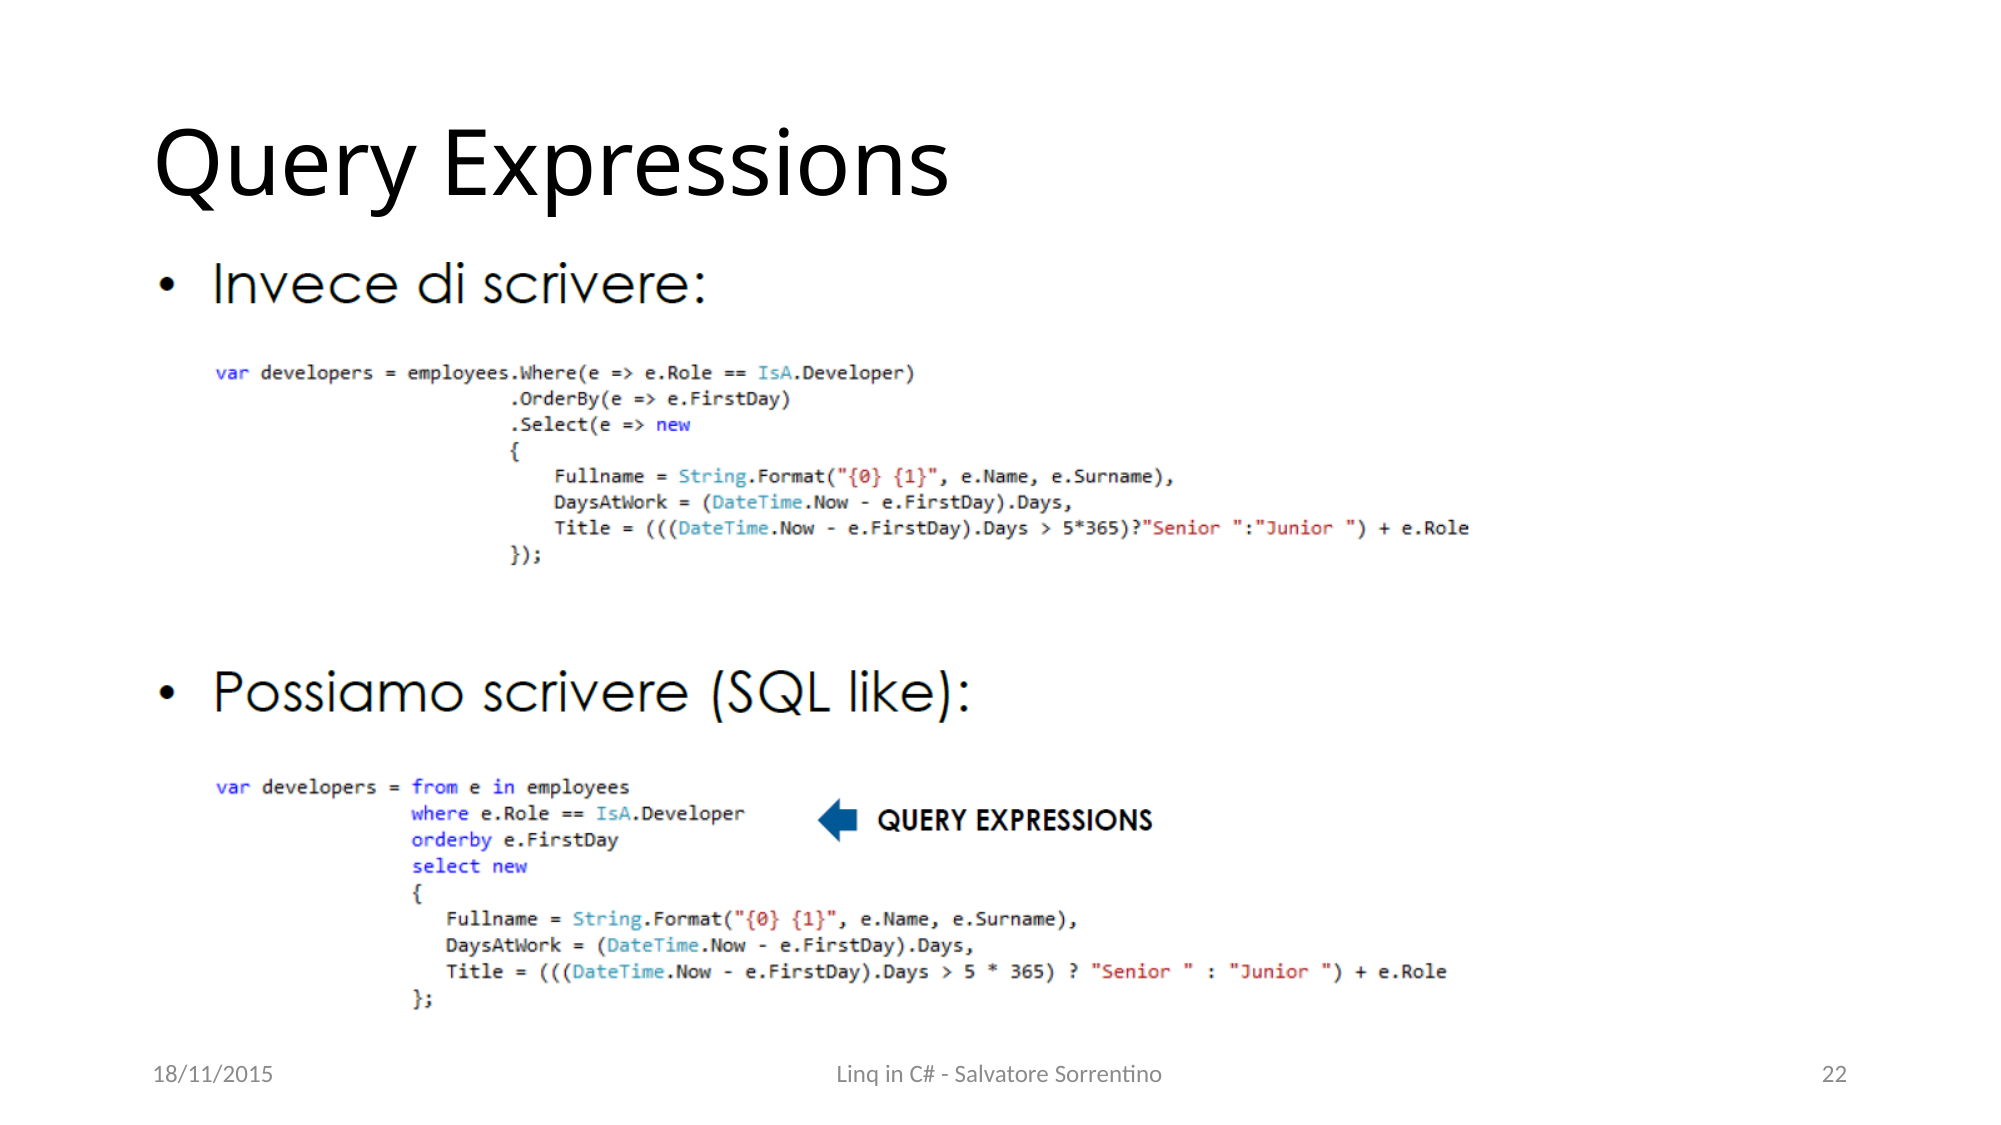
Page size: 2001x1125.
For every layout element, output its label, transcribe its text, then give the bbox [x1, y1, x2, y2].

picture [137, 262, 1481, 1016]
footer Linq in C# - Salvatore Sorrentino [662, 1042, 1338, 1103]
slide_number 22 [1412, 1042, 1863, 1103]
title Query Expressions [137, 56, 1863, 275]
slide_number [137, 1042, 588, 1103]
